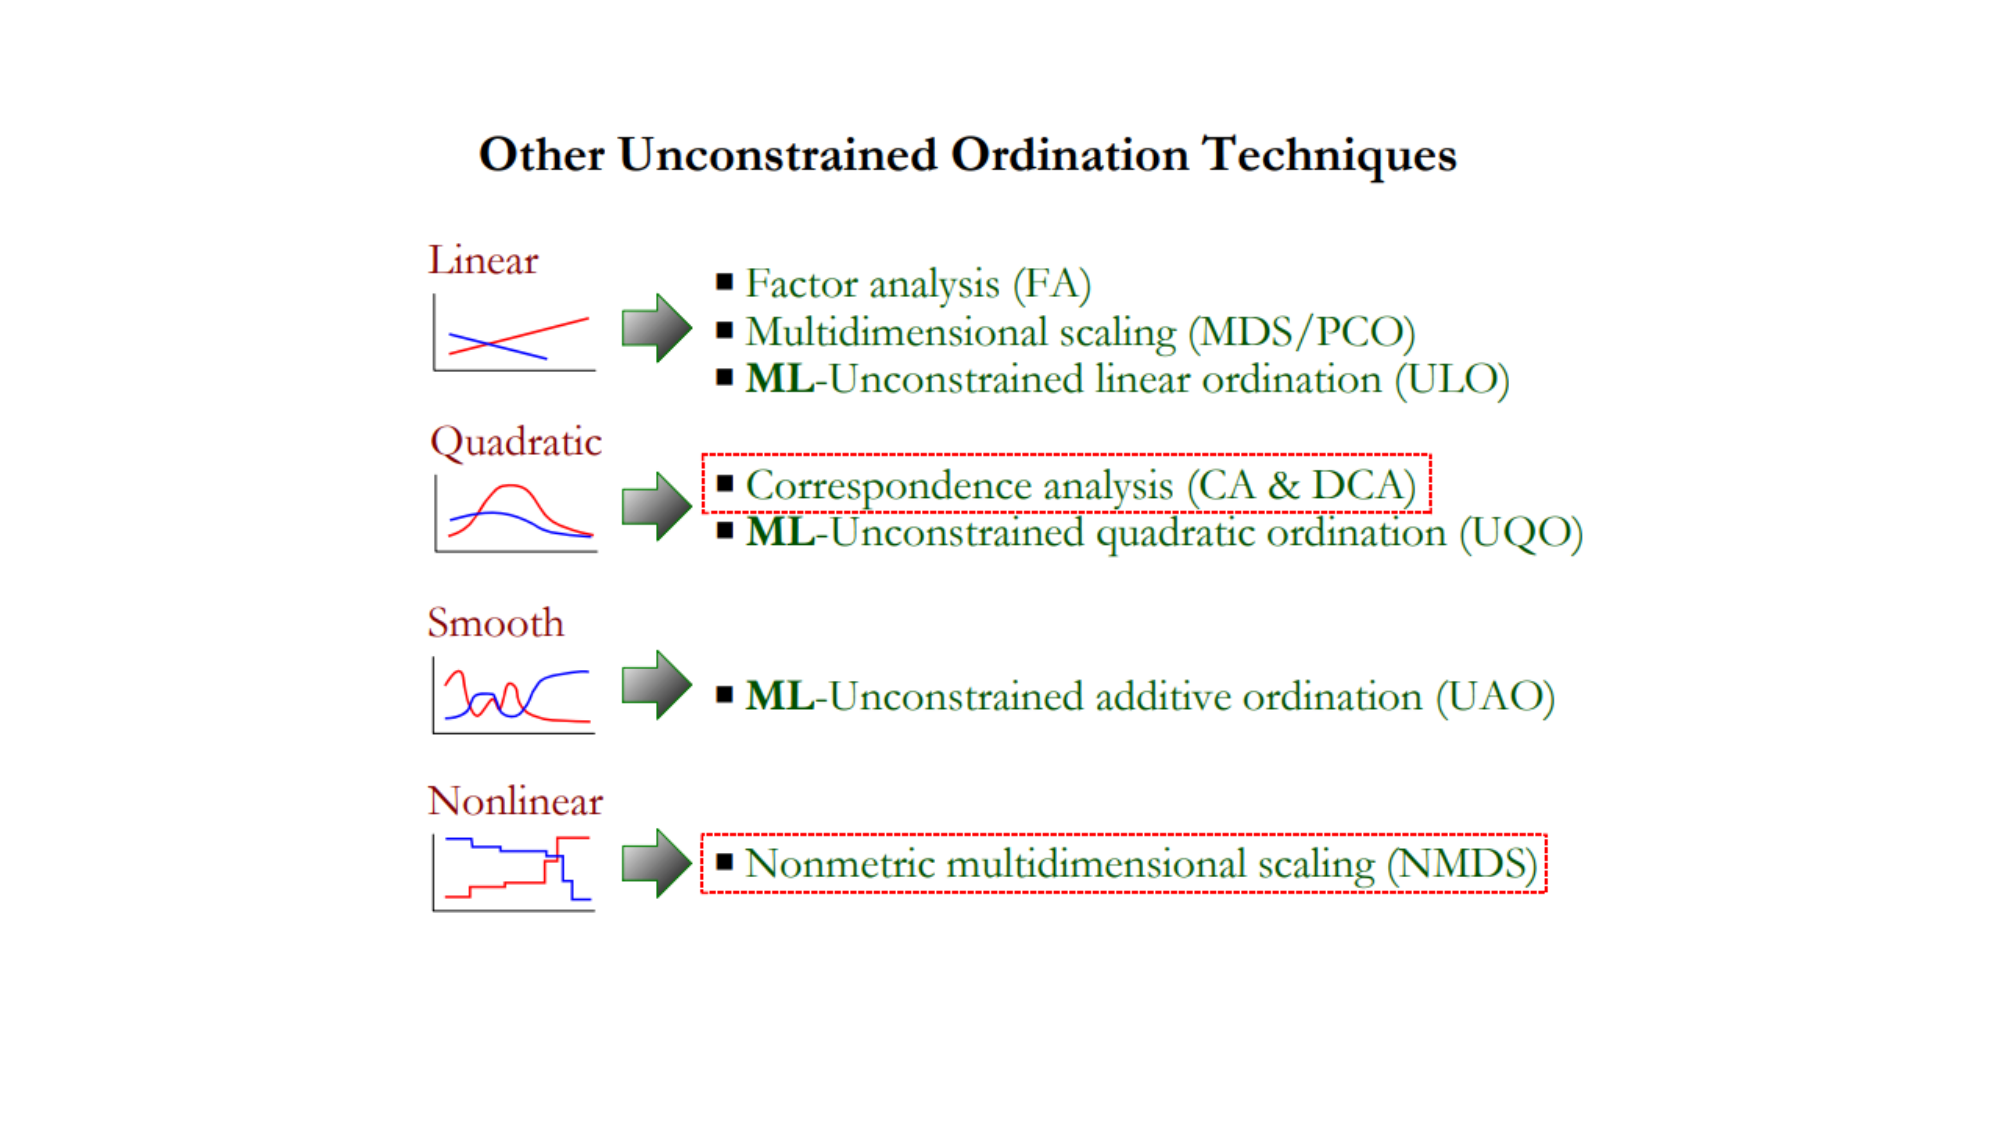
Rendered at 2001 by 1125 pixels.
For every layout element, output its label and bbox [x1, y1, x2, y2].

picture [383, 116, 1595, 938]
